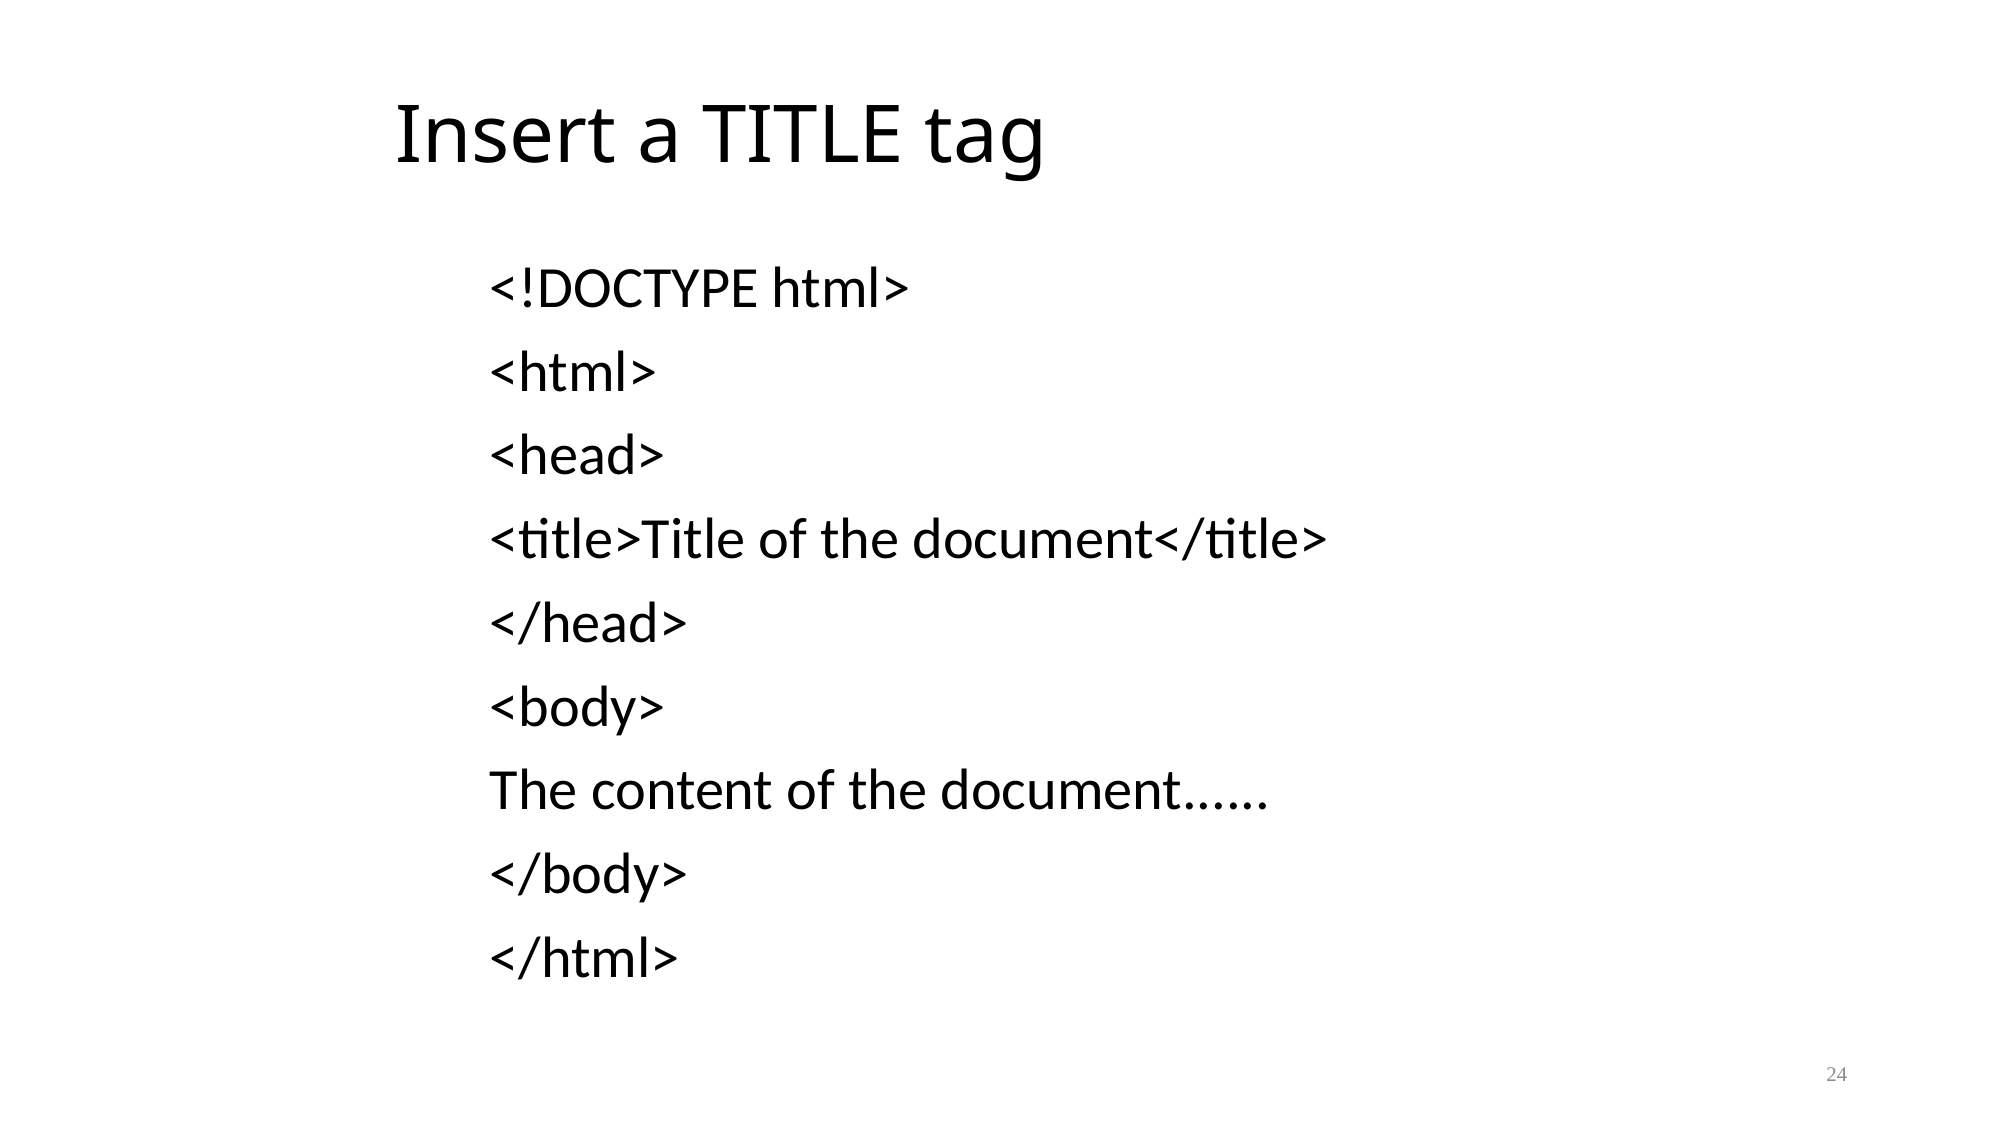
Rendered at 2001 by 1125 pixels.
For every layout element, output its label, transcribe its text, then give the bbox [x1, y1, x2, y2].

list <!DOCTYPE html> <html> <head> <title>Title of the document</title> </head> <body> The content of the document...... </body> </html> [474, 249, 1750, 1063]
slide_number 24 [1412, 1042, 1863, 1103]
title Insert a TITLE tag [249, 0, 1525, 188]
